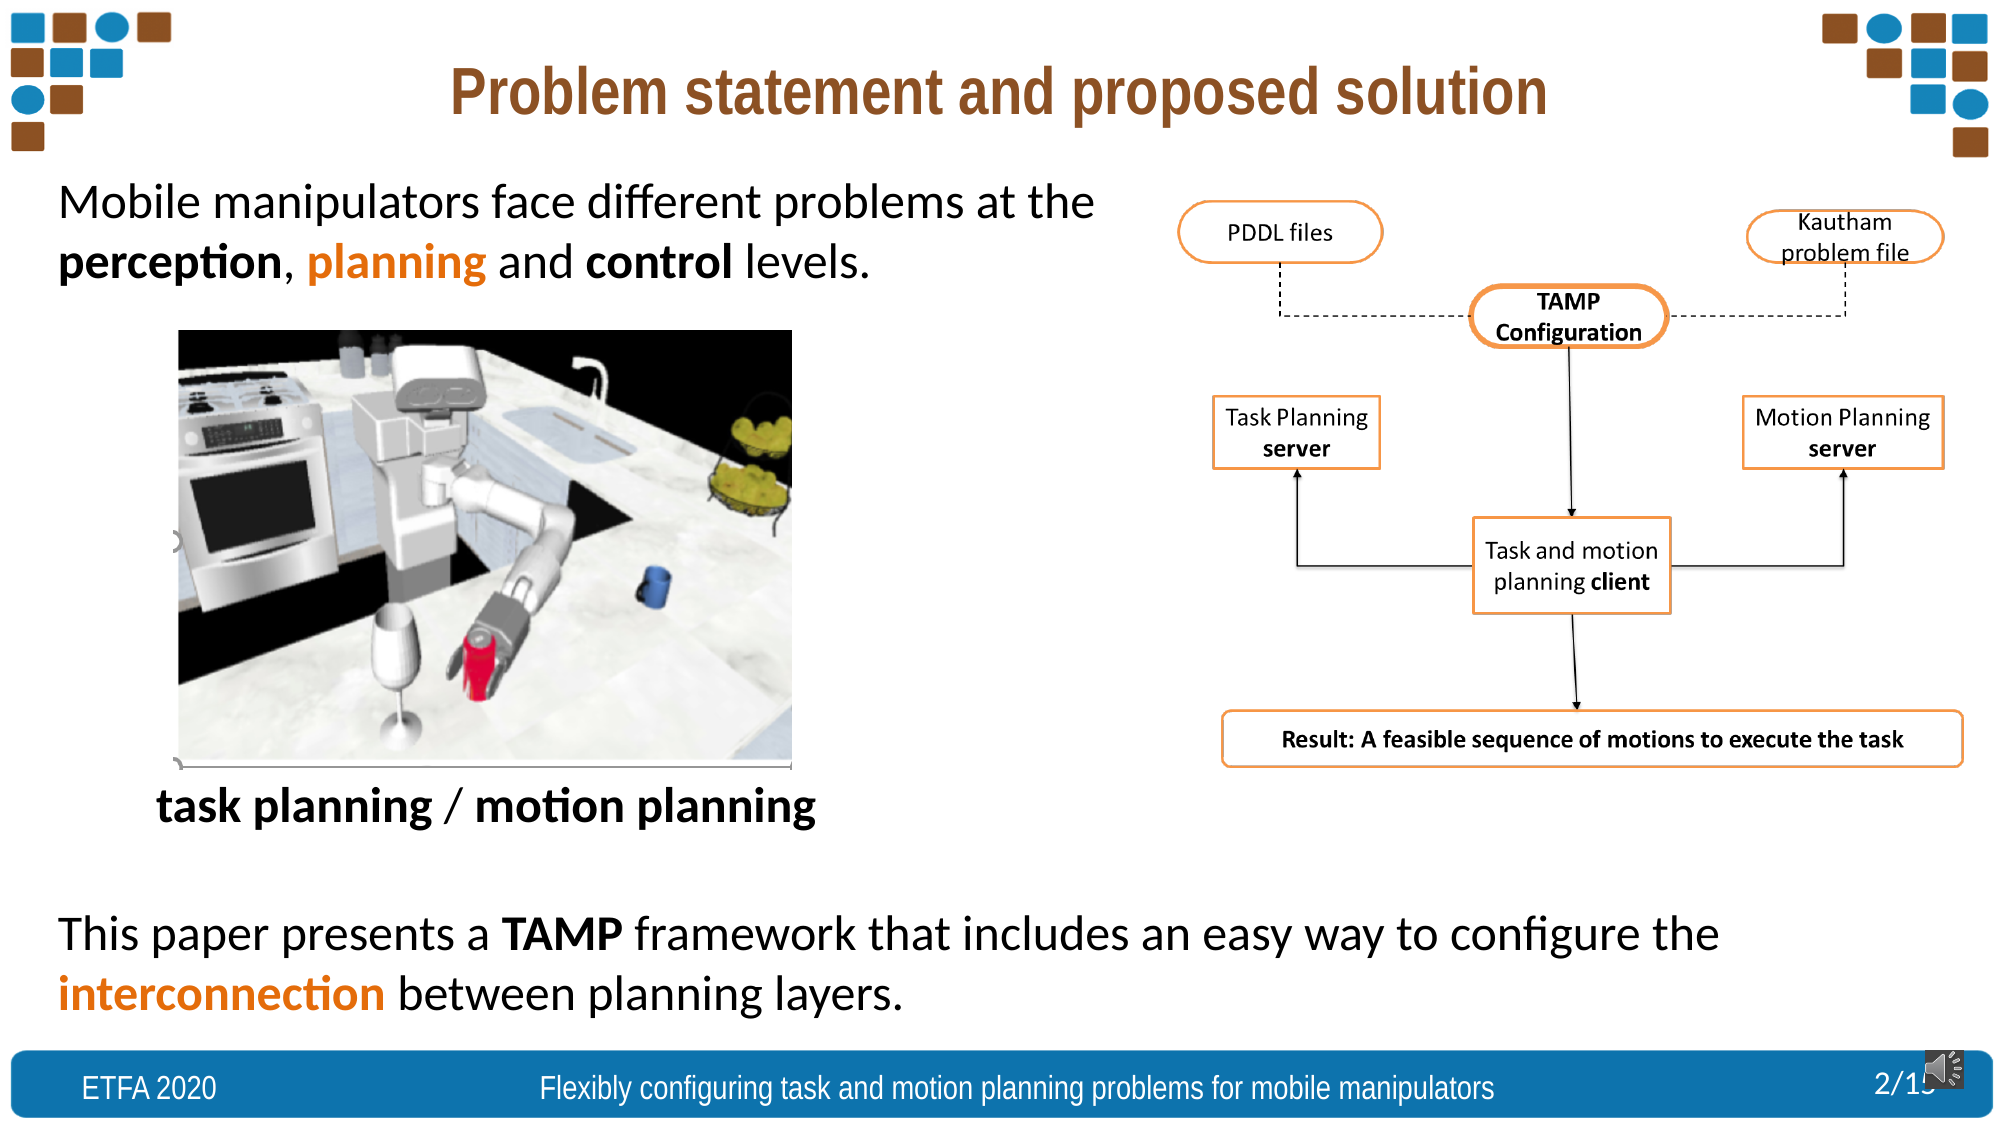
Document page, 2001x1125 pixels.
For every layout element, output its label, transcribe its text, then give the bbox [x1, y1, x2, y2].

text_box This paper presents a TAMP framework that includes an easy way to configure the interconnection between planning layers. [43, 893, 2000, 1028]
picture [0, 1044, 1998, 1123]
picture [0, 0, 174, 156]
picture [1817, 0, 2001, 160]
picture [172, 330, 792, 771]
picture [1176, 195, 1964, 771]
text_box Mobile manipulators face different problems at the perception, planning and control levels. [43, 161, 1178, 297]
text_box task planning / motion planning [52, 765, 985, 841]
title Problem statement and proposed solution [1, 0, 2000, 138]
